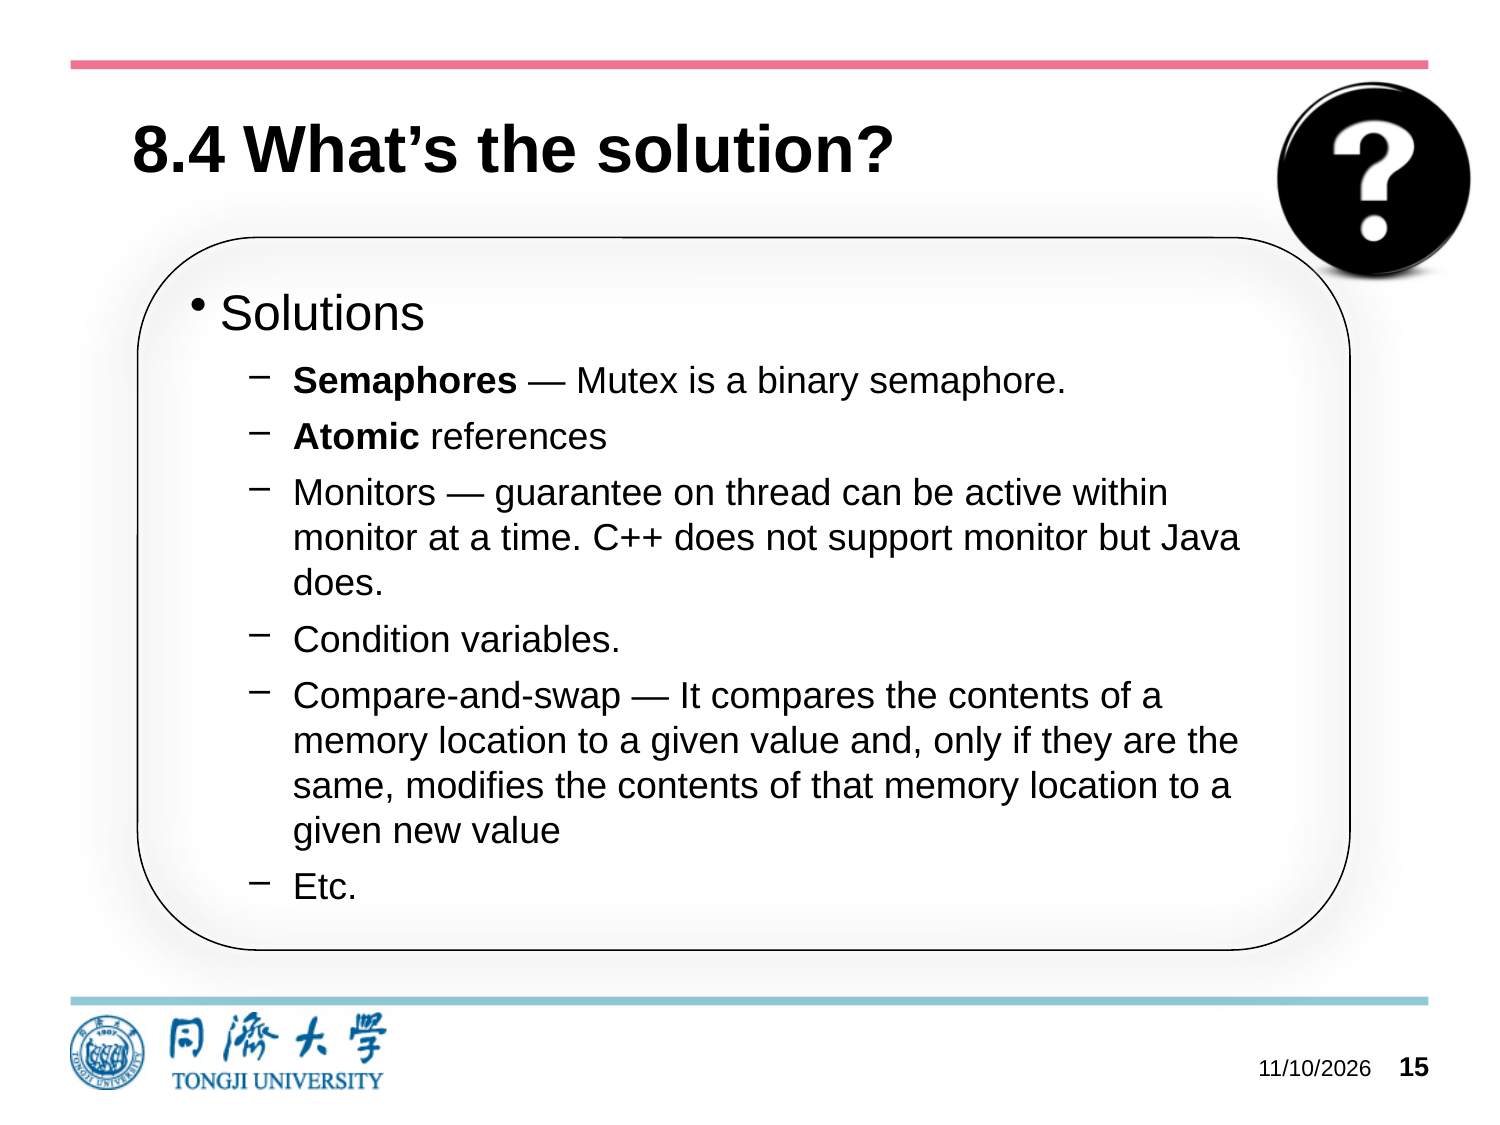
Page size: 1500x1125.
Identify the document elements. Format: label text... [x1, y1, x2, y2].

picture [70, 1012, 388, 1090]
title 8.4 What’s the solution? [117, 107, 1243, 274]
slide_number 15 [1370, 1046, 1430, 1088]
text_box [137, 237, 1351, 951]
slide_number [1228, 1046, 1370, 1088]
picture [1248, 59, 1500, 312]
